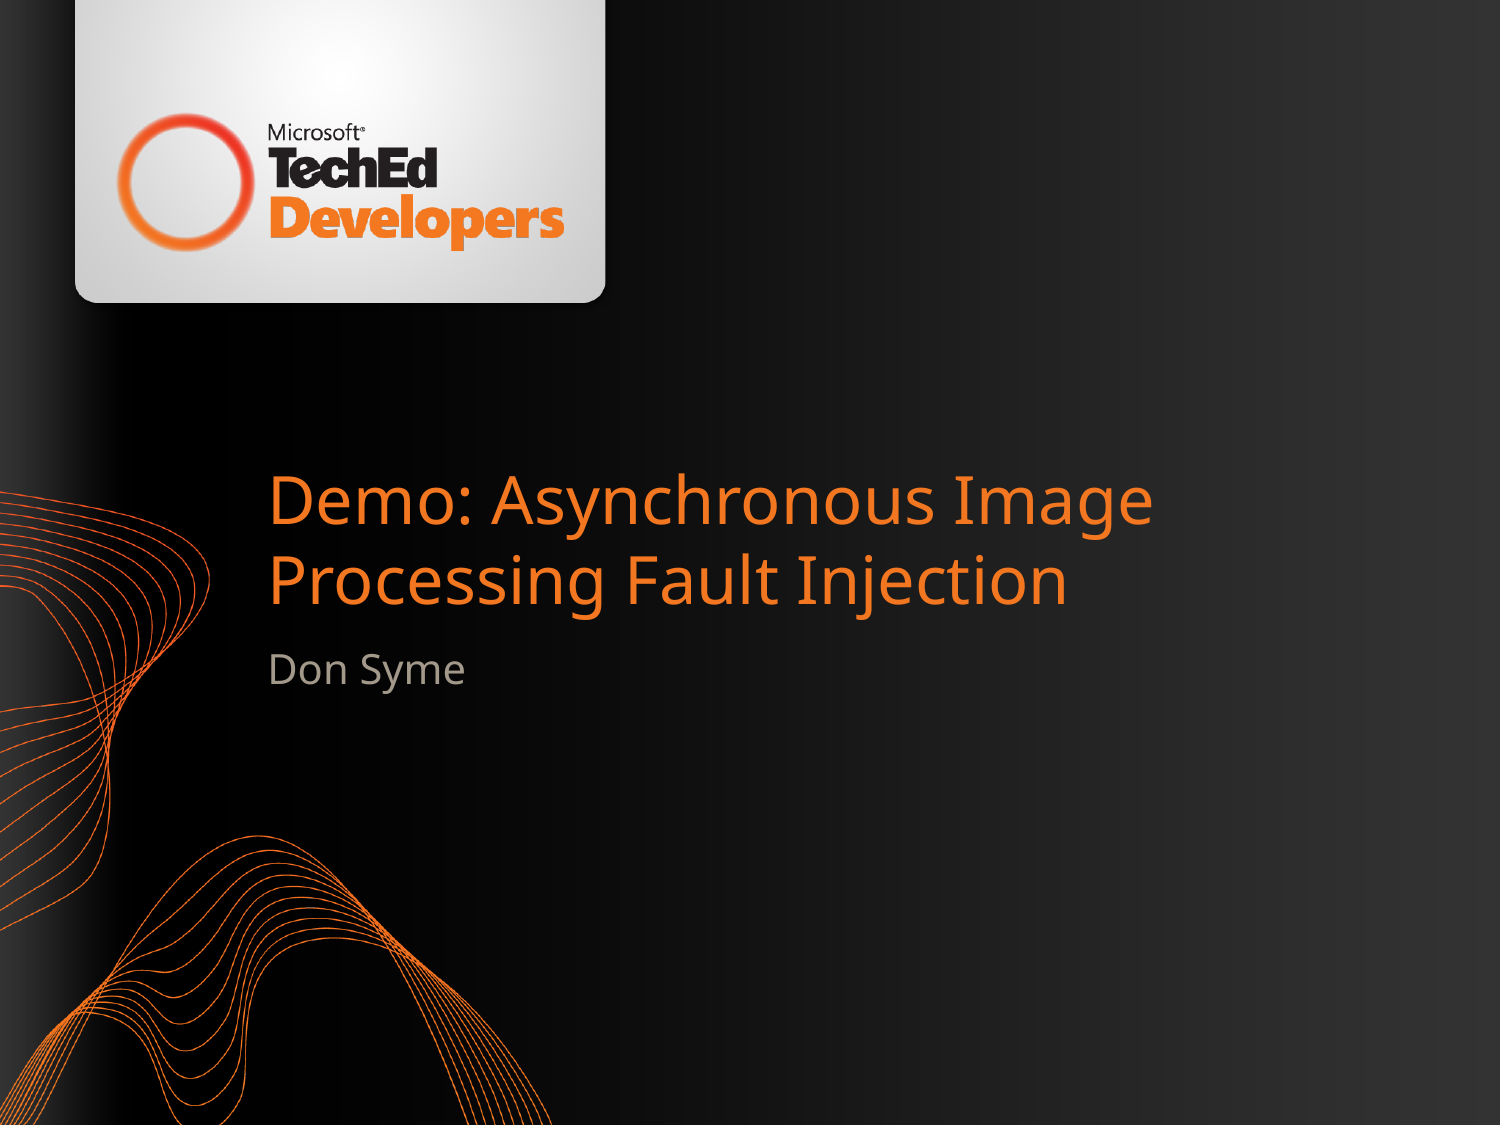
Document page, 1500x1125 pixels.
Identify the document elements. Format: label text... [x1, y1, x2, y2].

subtitle Don Syme [252, 634, 1418, 822]
title Demo: Asynchronous Image Processing Fault Injection [252, 342, 1418, 626]
picture [0, 0, 1500, 1125]
